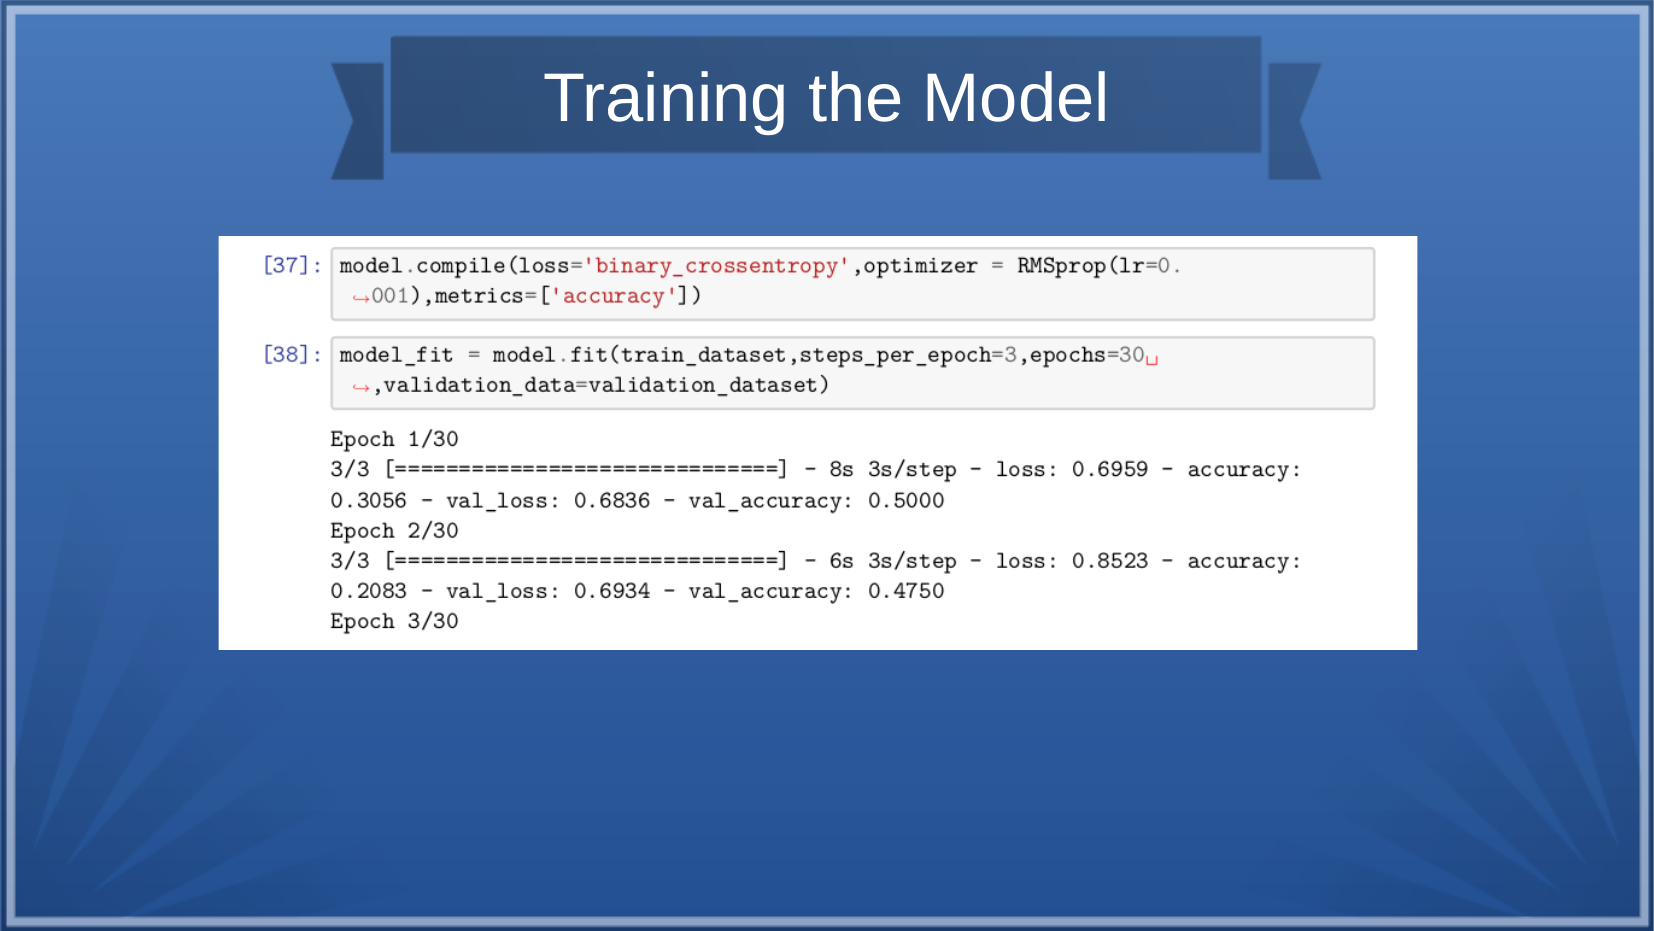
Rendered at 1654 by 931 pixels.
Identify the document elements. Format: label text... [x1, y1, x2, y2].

text_box Training the Model [389, 35, 1264, 154]
picture [0, 0, 1654, 931]
